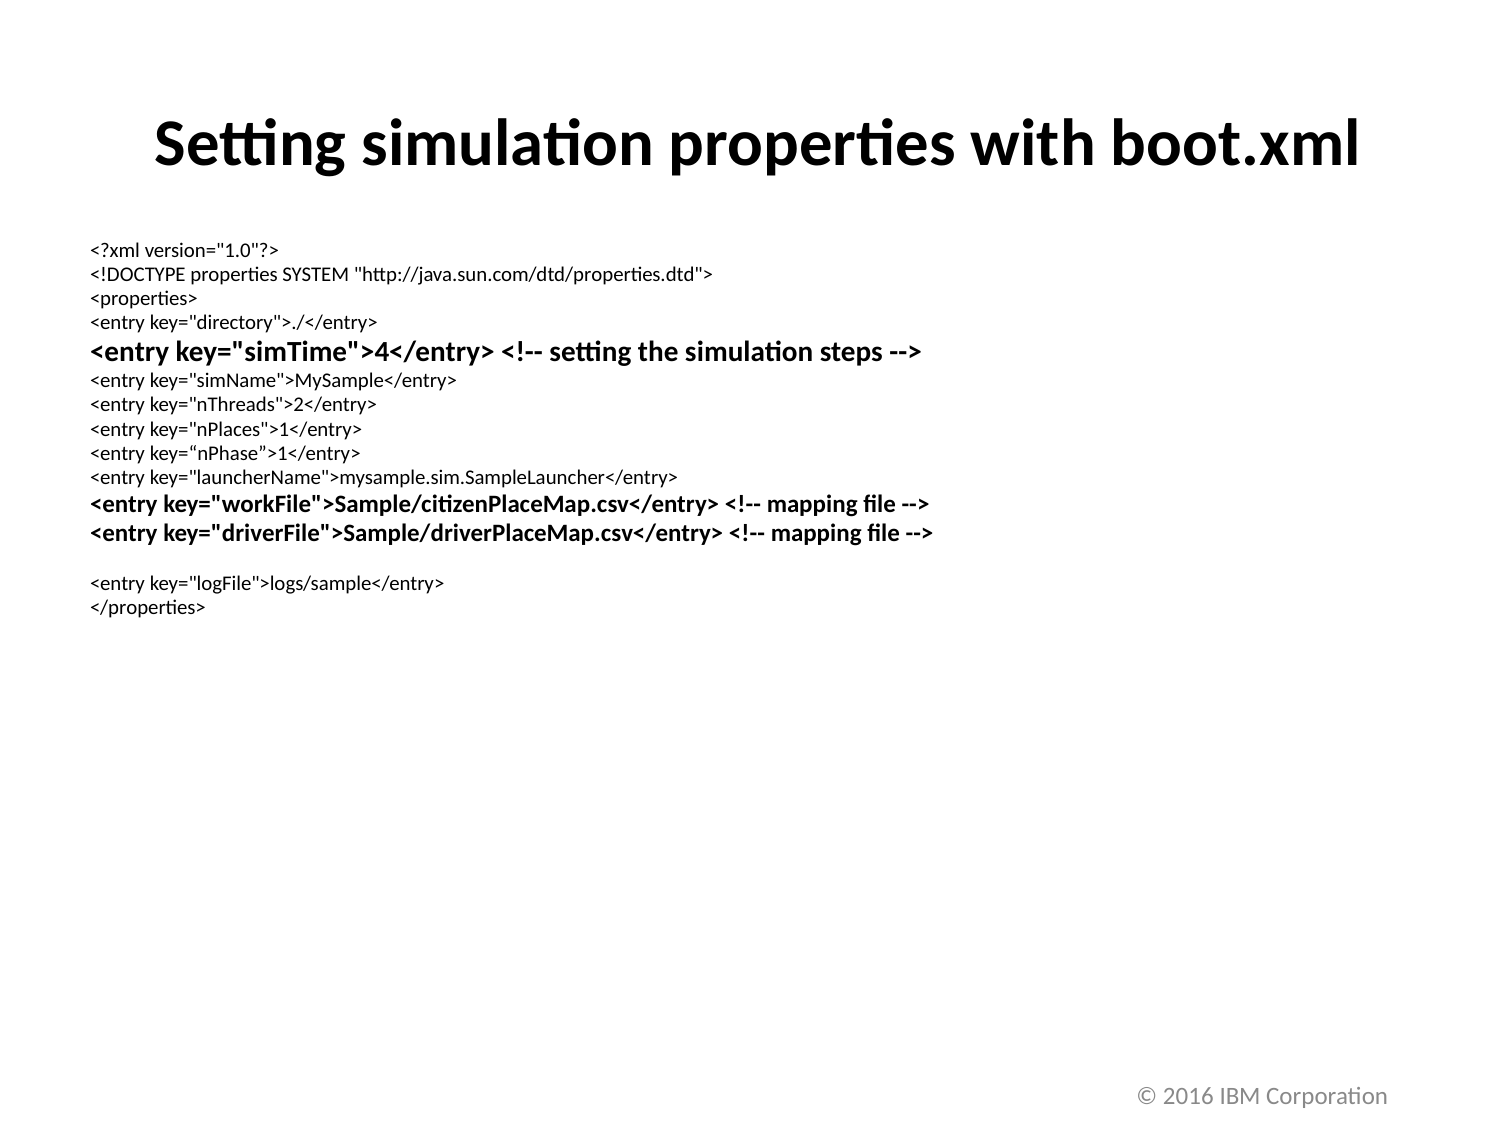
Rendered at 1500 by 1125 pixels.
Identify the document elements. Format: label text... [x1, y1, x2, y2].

title Setting simulation properties with boot.xml [74, 44, 1457, 233]
footer © 2016 IBM Corporation [1025, 1065, 1500, 1125]
list <?xml version="1.0"?> <!DOCTYPE properties SYSTEM "http://java.sun.com/dtd/properties.dtd"> <properties> <entry key="directory">./</entry> <entry key="simTime">4</entry> <!-- setting the simulation steps --> <entry key="simName">MySample</entry> <entry key="nThreads">2</entry> <entry key="nPlaces">1</entry> <entry key=“nPhase”>1</entry> <entry key="launcherName">mysample.sim.SampleLauncher</entry> <entry key="workFile">Sample/citizenPlaceMap.csv</entry> <!-- mapping file --> <entry key="driverFile">Sample/driverPlaceMap.csv</entry> <!-- mapping file --> <entry key="logFile">logs/sample</entry> </properties> [74, 233, 1426, 887]
